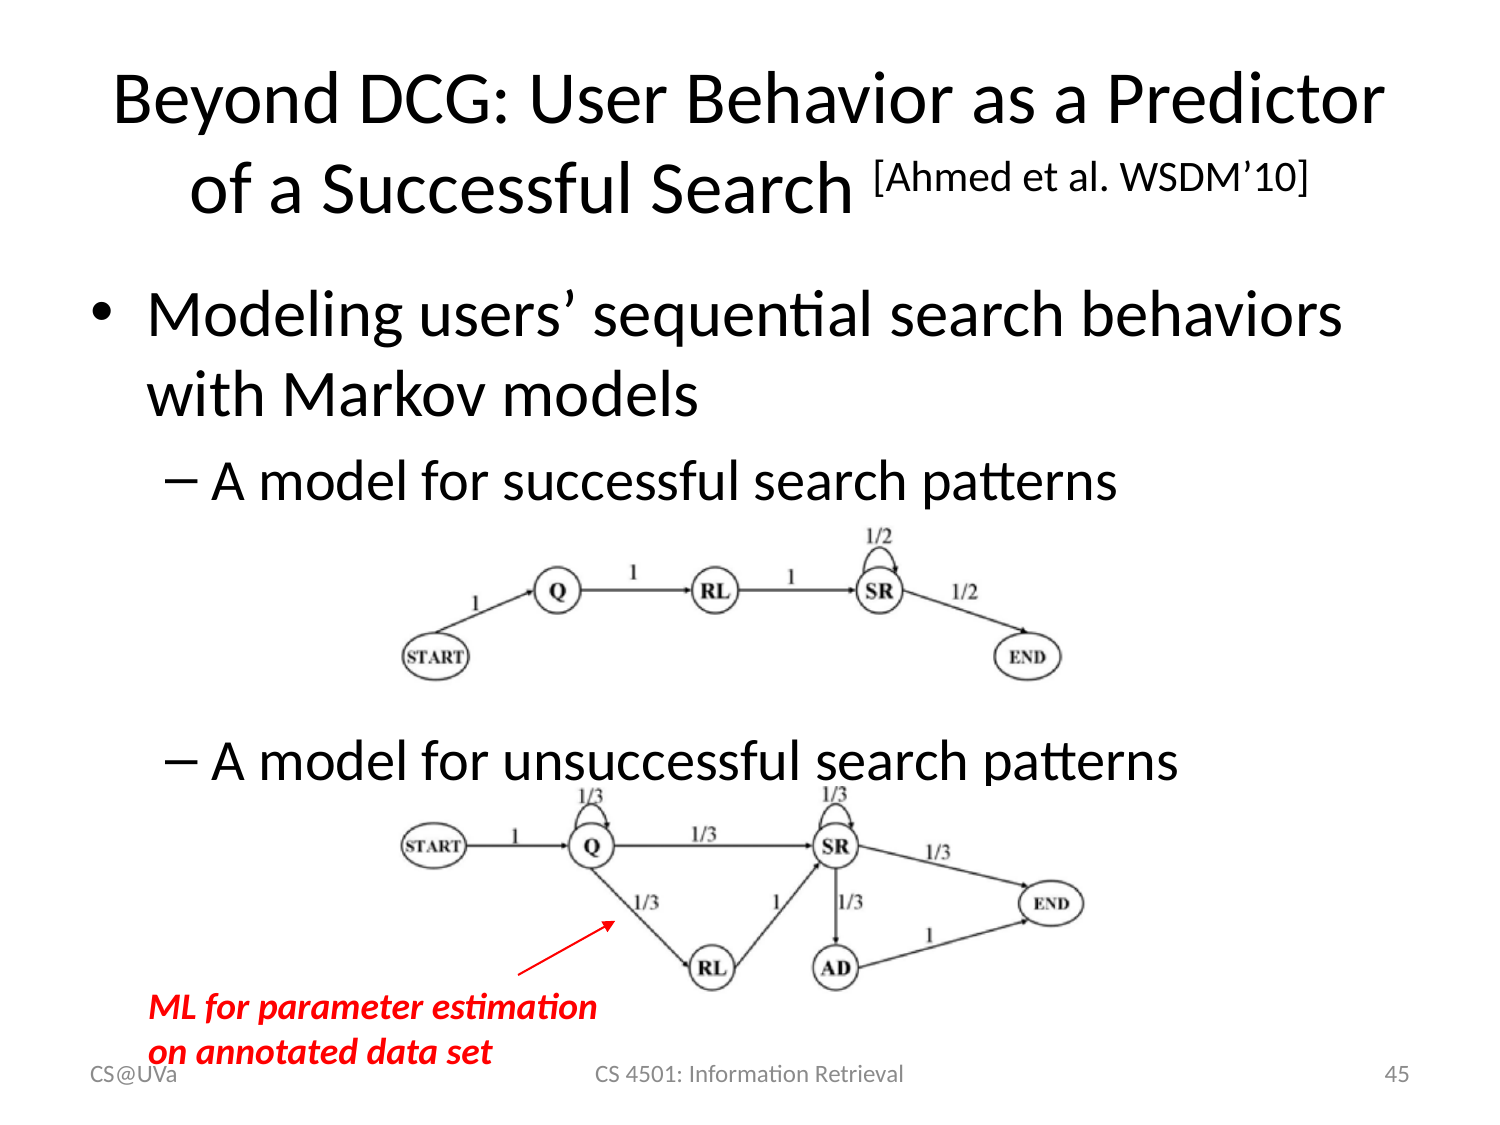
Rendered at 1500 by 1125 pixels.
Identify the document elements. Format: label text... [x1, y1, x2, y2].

slide_number CS@UVa [75, 1042, 425, 1103]
list Modeling users’ sequential search behaviors with Markov models A model for successful search patterns A model for unsuccessful search patterns [75, 262, 1425, 1005]
picture [390, 518, 1067, 689]
picture [390, 785, 1087, 995]
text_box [133, 920, 644, 1082]
slide_number 45 [1074, 1042, 1425, 1103]
footer CS 4501: Information Retrieval [512, 1042, 988, 1103]
title Beyond DCG: User Behavior as a Predictor of a Successful Search [Ahmed et al. WSDM’10] [75, 45, 1425, 233]
